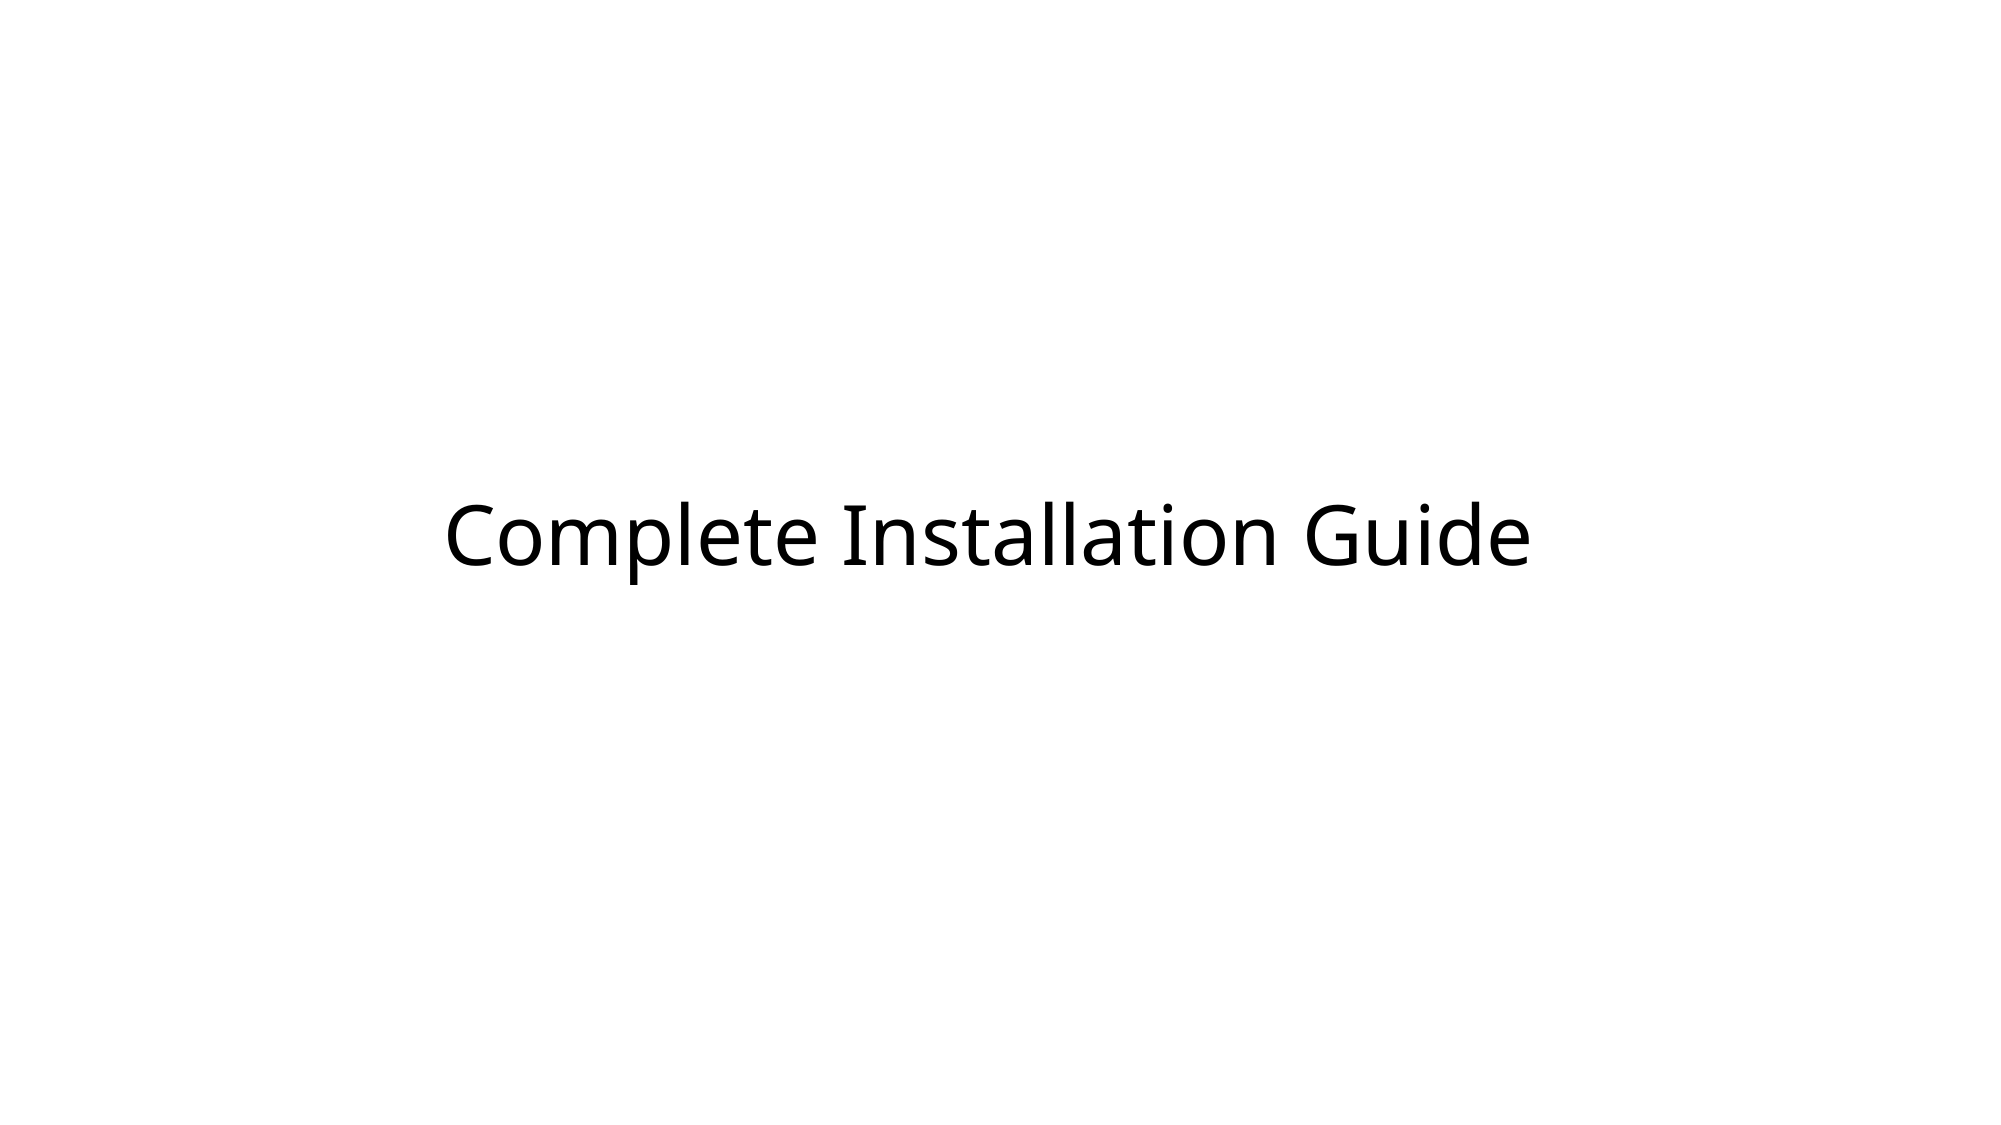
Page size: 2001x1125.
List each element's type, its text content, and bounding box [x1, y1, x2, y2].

title Complete Installation Guide [0, 392, 2000, 685]
